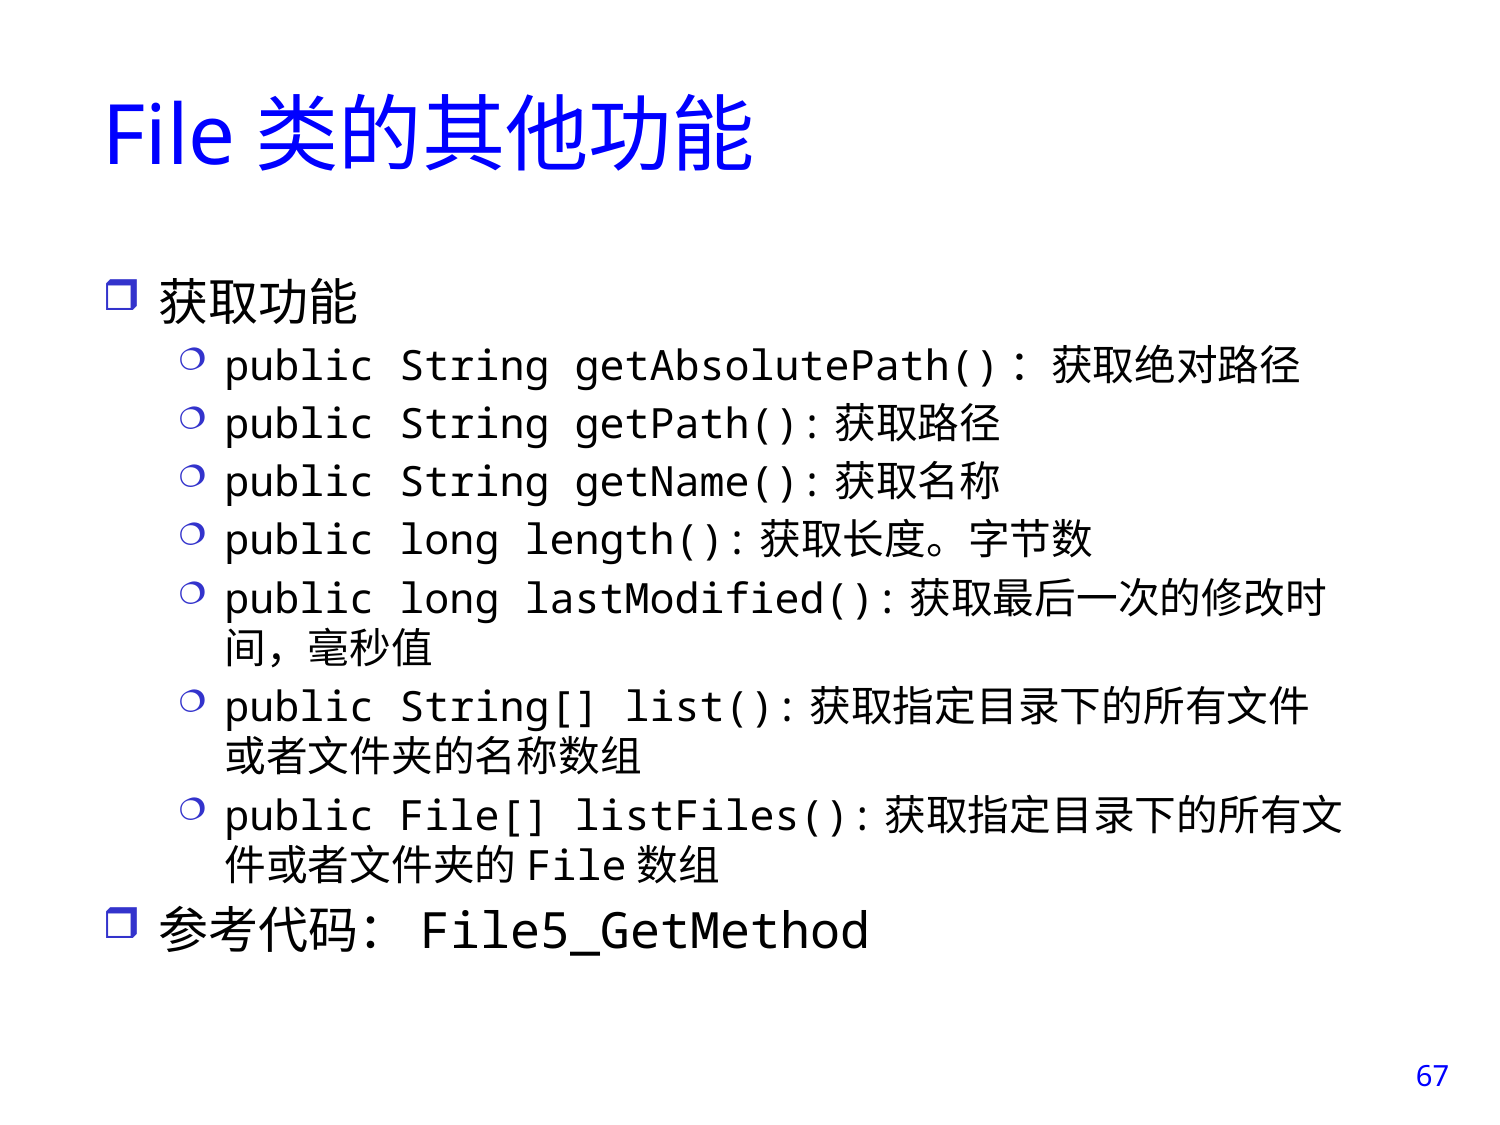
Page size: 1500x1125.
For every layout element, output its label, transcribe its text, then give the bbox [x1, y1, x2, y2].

slide_number 67 [1364, 1049, 1465, 1125]
list 获取功能 public String getAbsolutePath()：获取绝对路径 public String getPath():获取路径 public String getName():获取名称 public long length():获取长度。字节数 public long lastModified():获取最后一次的修改时间，毫秒值 public String[] list():获取指定目录下的所有文件或者文件夹的名称数组 public File[] listFiles():获取指定目录下的所有文件或者文件夹的File数组 参考代码：File5_GetMethod [87, 262, 1363, 1025]
title File类的其他功能 [87, 37, 1363, 225]
